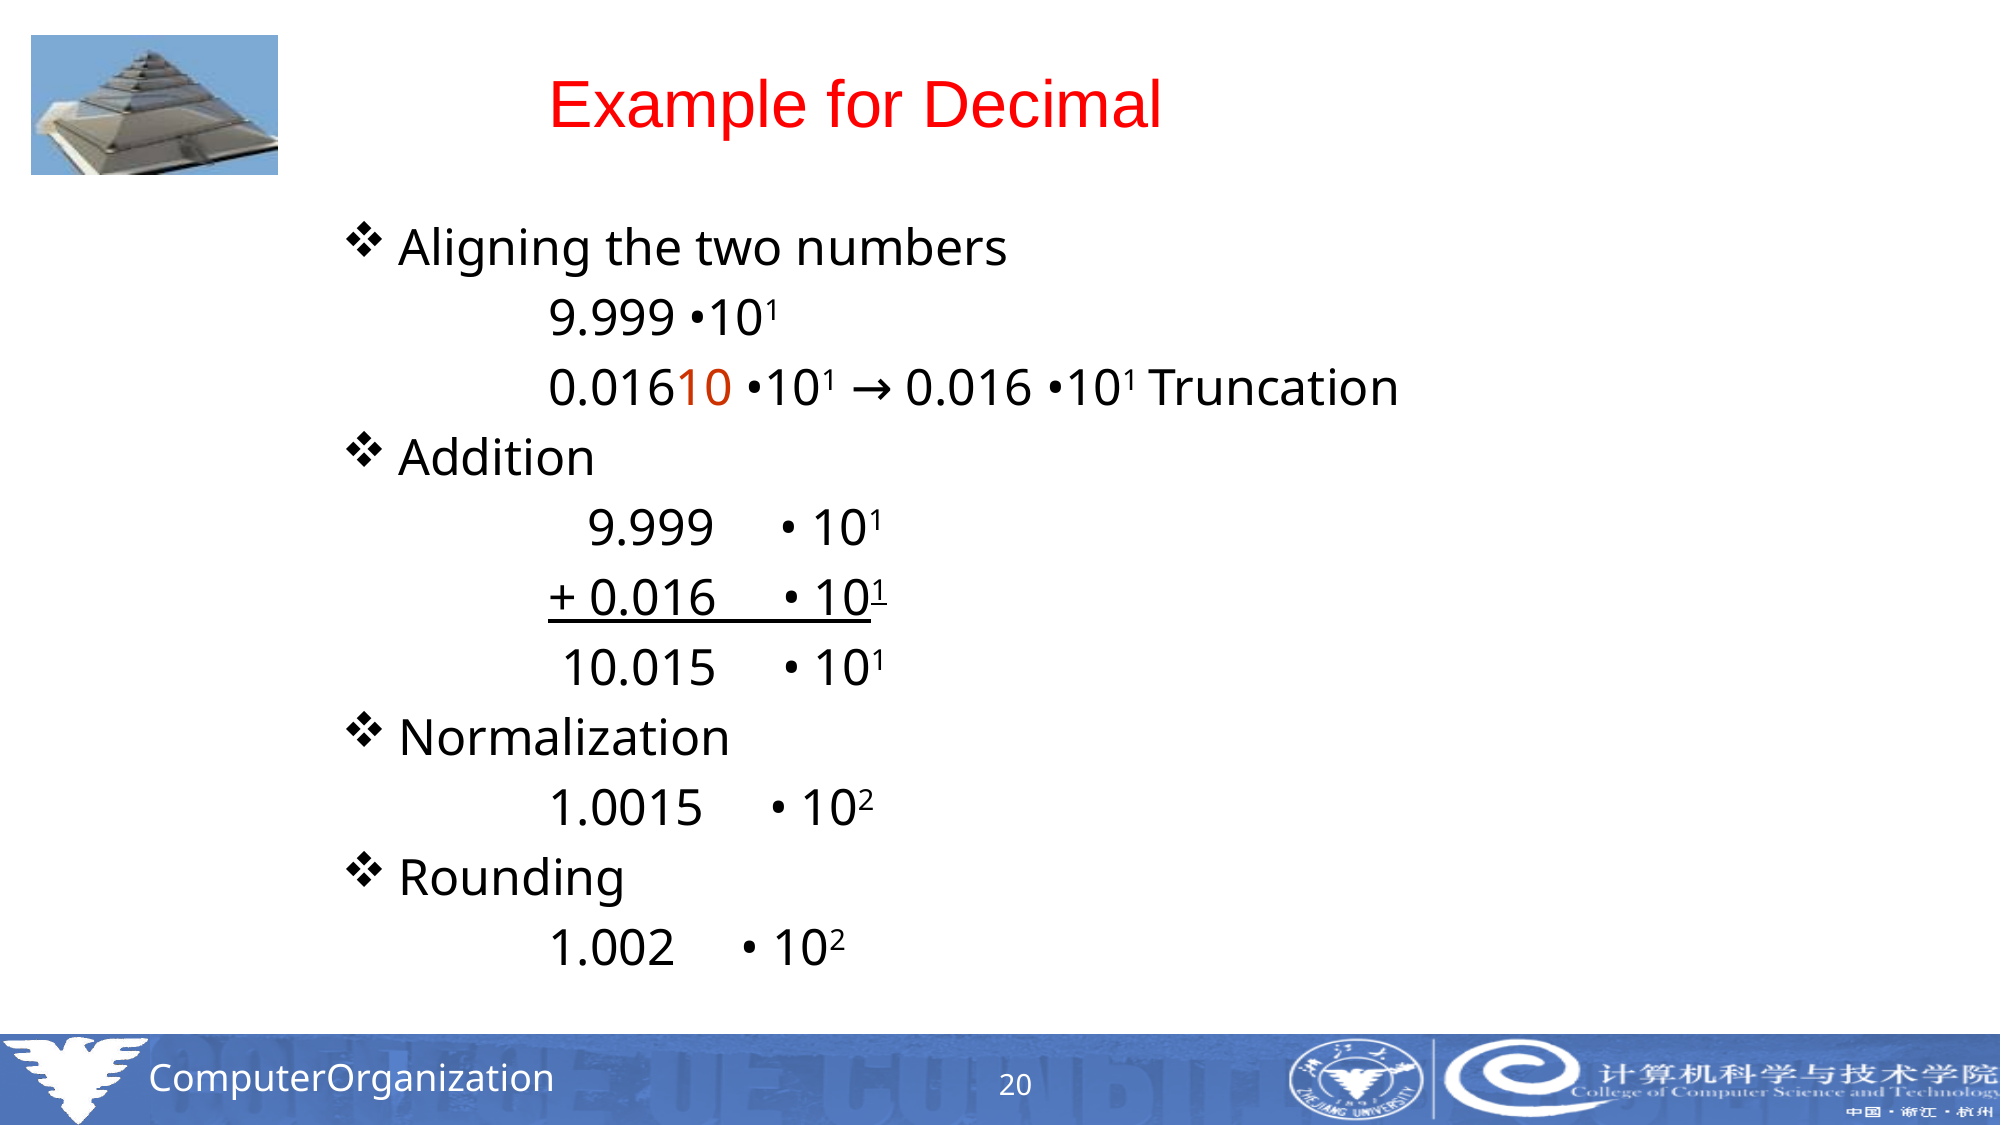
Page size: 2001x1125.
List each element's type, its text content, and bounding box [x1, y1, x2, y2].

picture [31, 35, 278, 175]
picture [0, 1034, 2000, 1125]
title Example for Decimal [348, 58, 1751, 144]
list Aligning the two numbers 9.999 •101 0.01610 •101 → 0.016 •101 Truncation Addition 9.999 • 101 + 0.016 • 101 10.015 • 101 Normalization 1.0015 • 102 Rounding 1.002 • 102 [326, 207, 1729, 1048]
